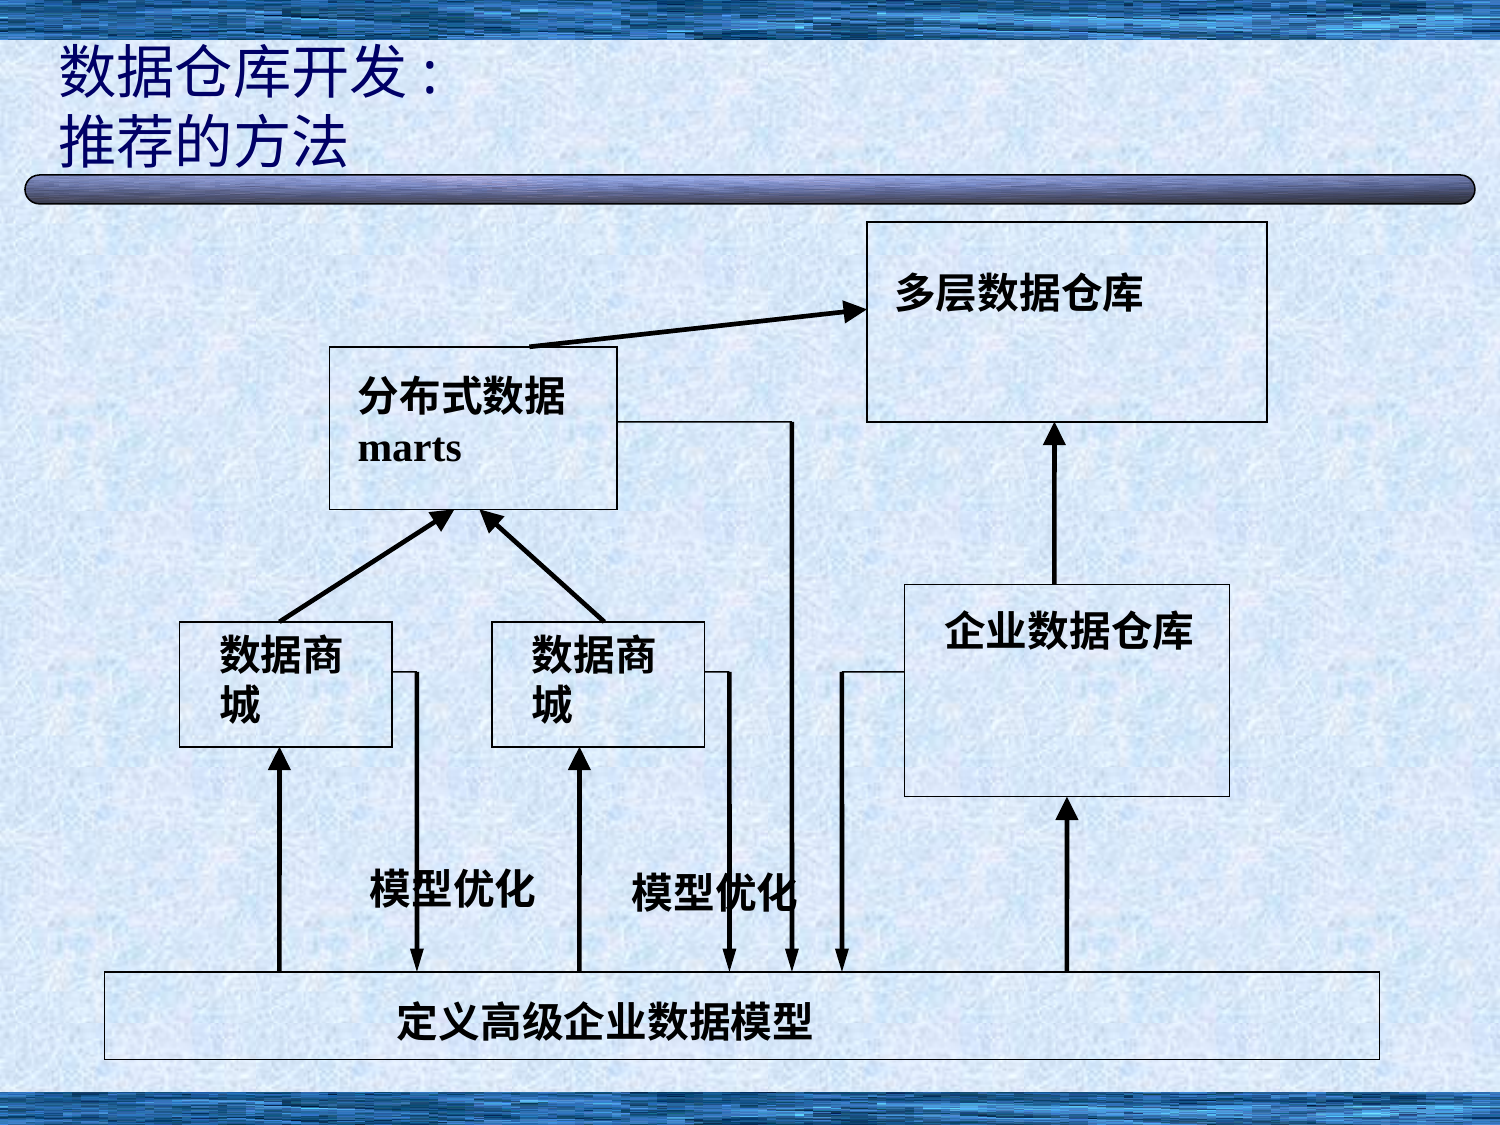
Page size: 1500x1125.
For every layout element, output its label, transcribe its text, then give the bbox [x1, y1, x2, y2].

text_box 模型优化 [354, 855, 552, 921]
text_box [329, 346, 617, 510]
text_box [529, 301, 867, 347]
title 数据仓库开发: 推荐的方法 [43, 56, 1429, 184]
text_box [904, 584, 1230, 797]
text_box [269, 746, 290, 972]
text_box [1056, 796, 1078, 972]
text_box 多层数据仓库 [879, 259, 1267, 325]
text_box [723, 925, 736, 972]
text_box [1044, 421, 1065, 585]
text_box [835, 925, 849, 972]
text_box 数据商城 [204, 621, 382, 737]
text_box 企业数据仓库 [929, 596, 1217, 662]
picture [0, 0, 1500, 1125]
text_box 定义高级企业数据模型 [382, 988, 830, 1054]
text_box 分布式数据 marts [342, 362, 656, 478]
text_box [410, 921, 424, 972]
text_box [279, 509, 455, 622]
text_box 数据商城 [516, 621, 695, 737]
text_box [179, 621, 392, 747]
text_box [479, 509, 605, 622]
text_box 模型优化 [616, 859, 980, 925]
text_box [104, 971, 1380, 1060]
text_box [866, 221, 1267, 422]
text_box [491, 621, 705, 747]
text_box [569, 746, 590, 972]
text_box [785, 925, 799, 972]
